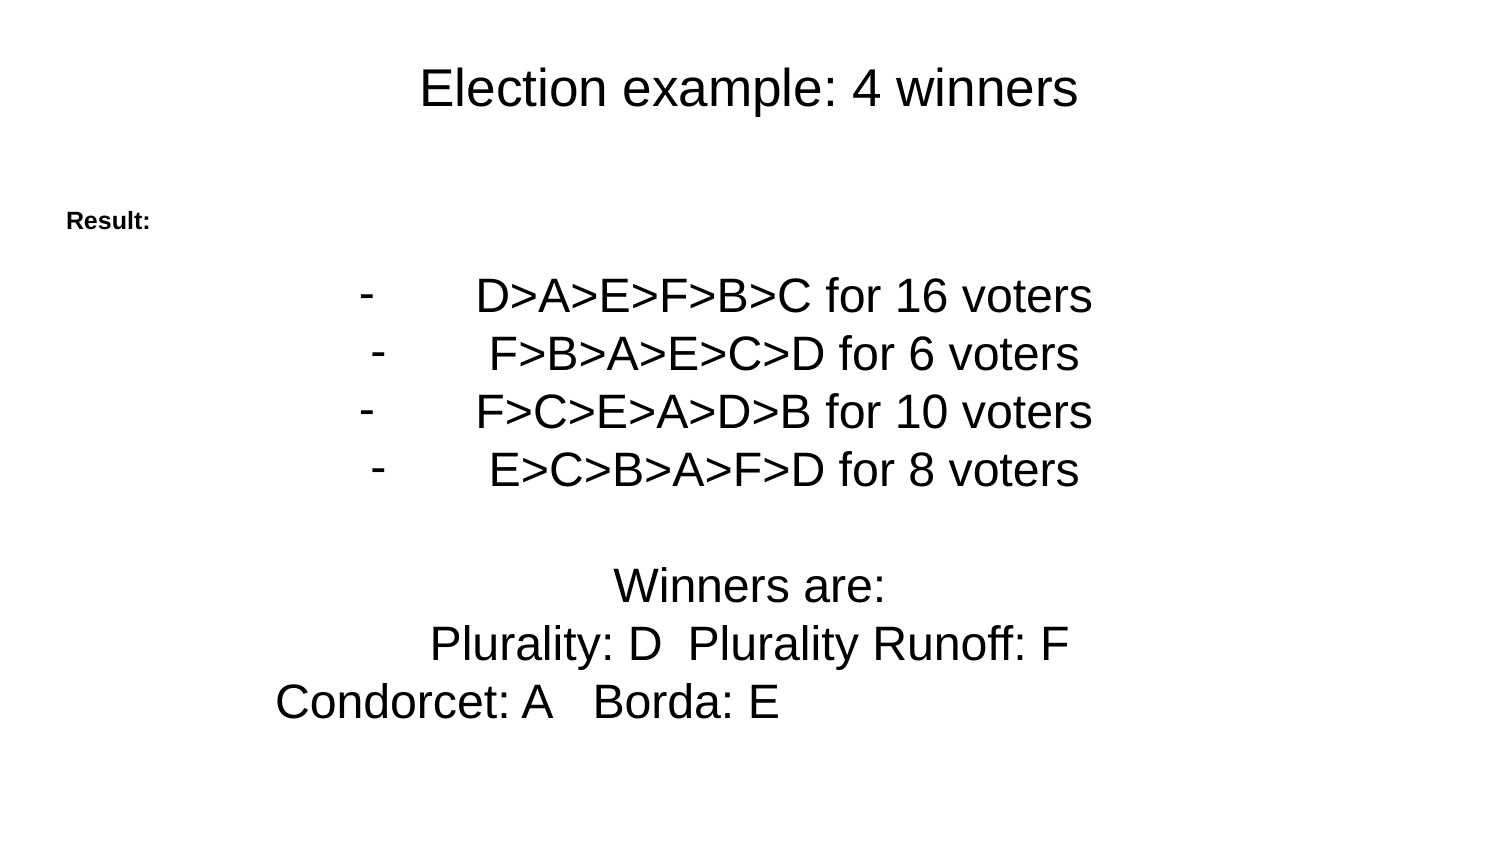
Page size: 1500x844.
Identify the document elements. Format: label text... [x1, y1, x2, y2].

list Result: D>A>E>F>B>C for 16 voters F>B>A>E>C>D for 6 voters F>C>E>A>D>B for 10 voters E>C>B>A>F>D for 8 voters Winners are: Plurality: D Plurality Runoff: F Condorcet: A Borda: E [51, 189, 1449, 750]
title Election example: 4 winners [50, 38, 1449, 132]
